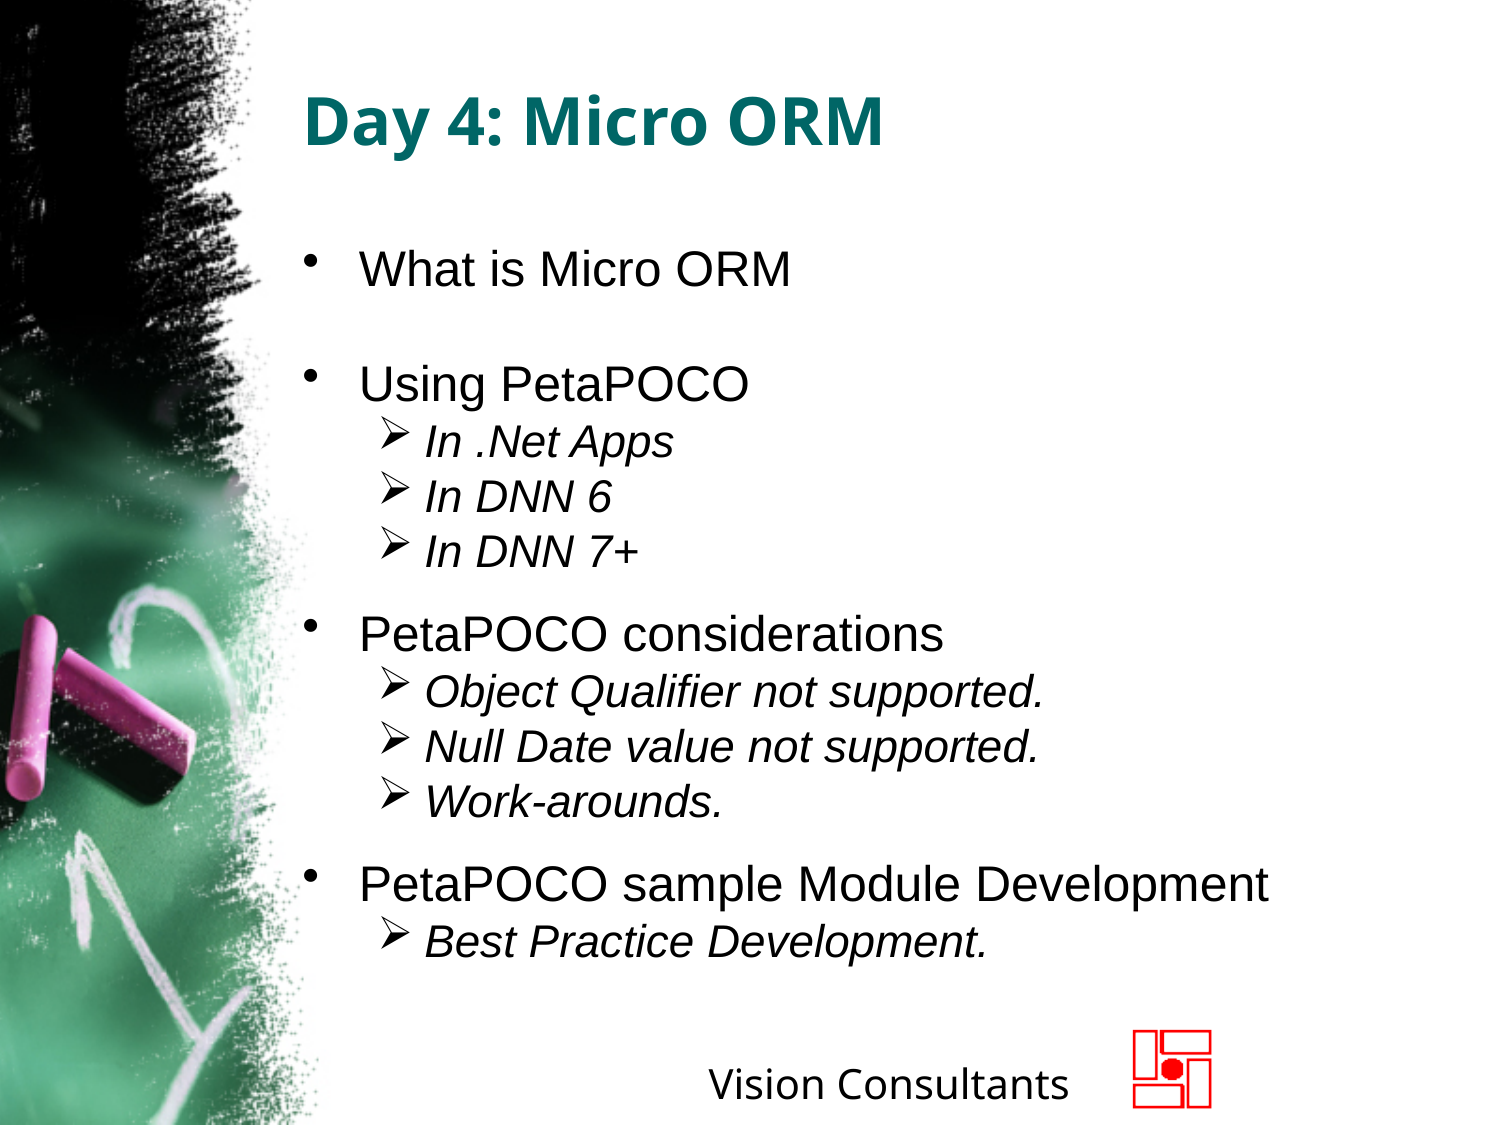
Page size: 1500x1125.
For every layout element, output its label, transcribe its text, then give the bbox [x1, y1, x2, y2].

list What is Micro ORM Using PetaPOCO In .Net Apps In DNN 6 In DNN 7+ PetaPOCO considerations Object Qualifier not supported. Null Date value not supported. Work-arounds. PetaPOCO sample Module Development Best Practice Development. [287, 228, 1438, 979]
footer Vision Consultants [560, 1050, 1240, 1125]
title Day 4: Micro ORM [287, 50, 1438, 188]
picture [0, 0, 1500, 1125]
